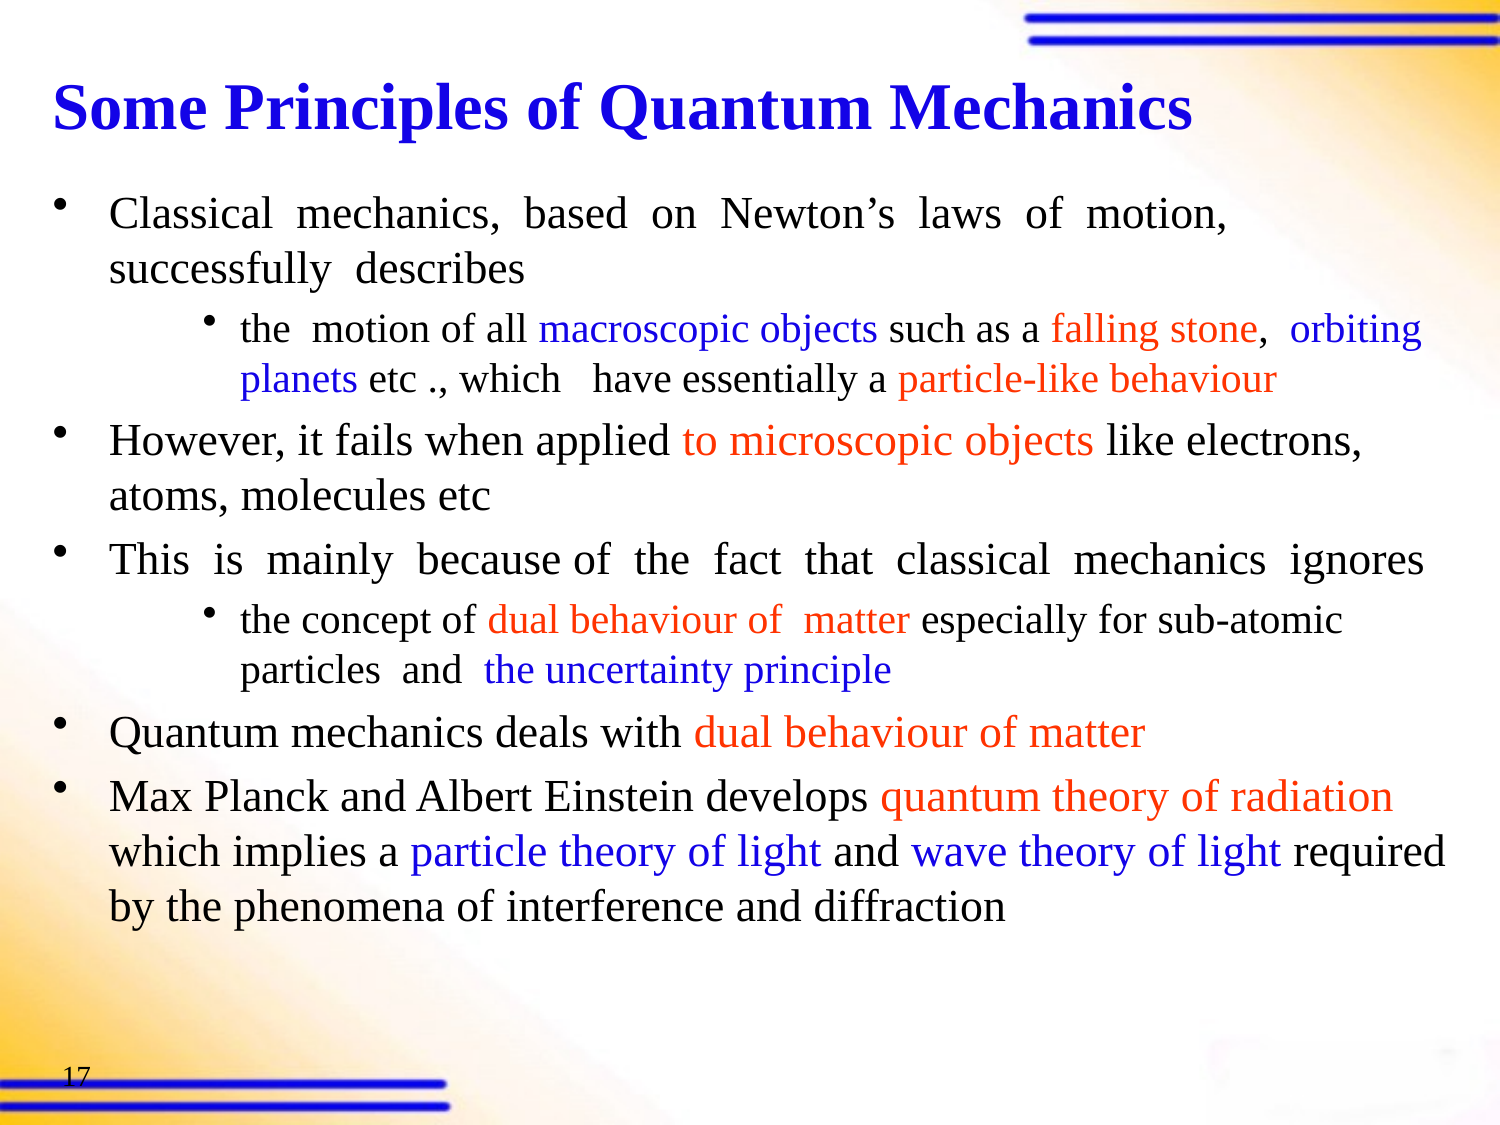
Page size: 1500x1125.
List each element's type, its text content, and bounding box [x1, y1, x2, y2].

text_box Some Principles of Quantum Mechanics [37, 37, 1388, 150]
list Classical mechanics, based on Newton’s laws of motion, successfully describes the motion of all macroscopic objects such as a falling stone, orbiting planets etc ., which have essentially a particle-like behaviour However, it fails when applied to microscopic objects like electrons, atoms, molecules etc This is mainly because of the fact that classical mechanics ignores the concept of dual behaviour of matter especially for sub-atomic particles and the uncertainty principle Quantum mechanics deals with dual behaviour of matter Max Planck and Albert Einstein develops quantum theory of radiation which implies a particle theory of light and wave theory of light required by the phenomena of interference and diffraction [37, 174, 1463, 1051]
picture [0, 0, 1500, 1125]
